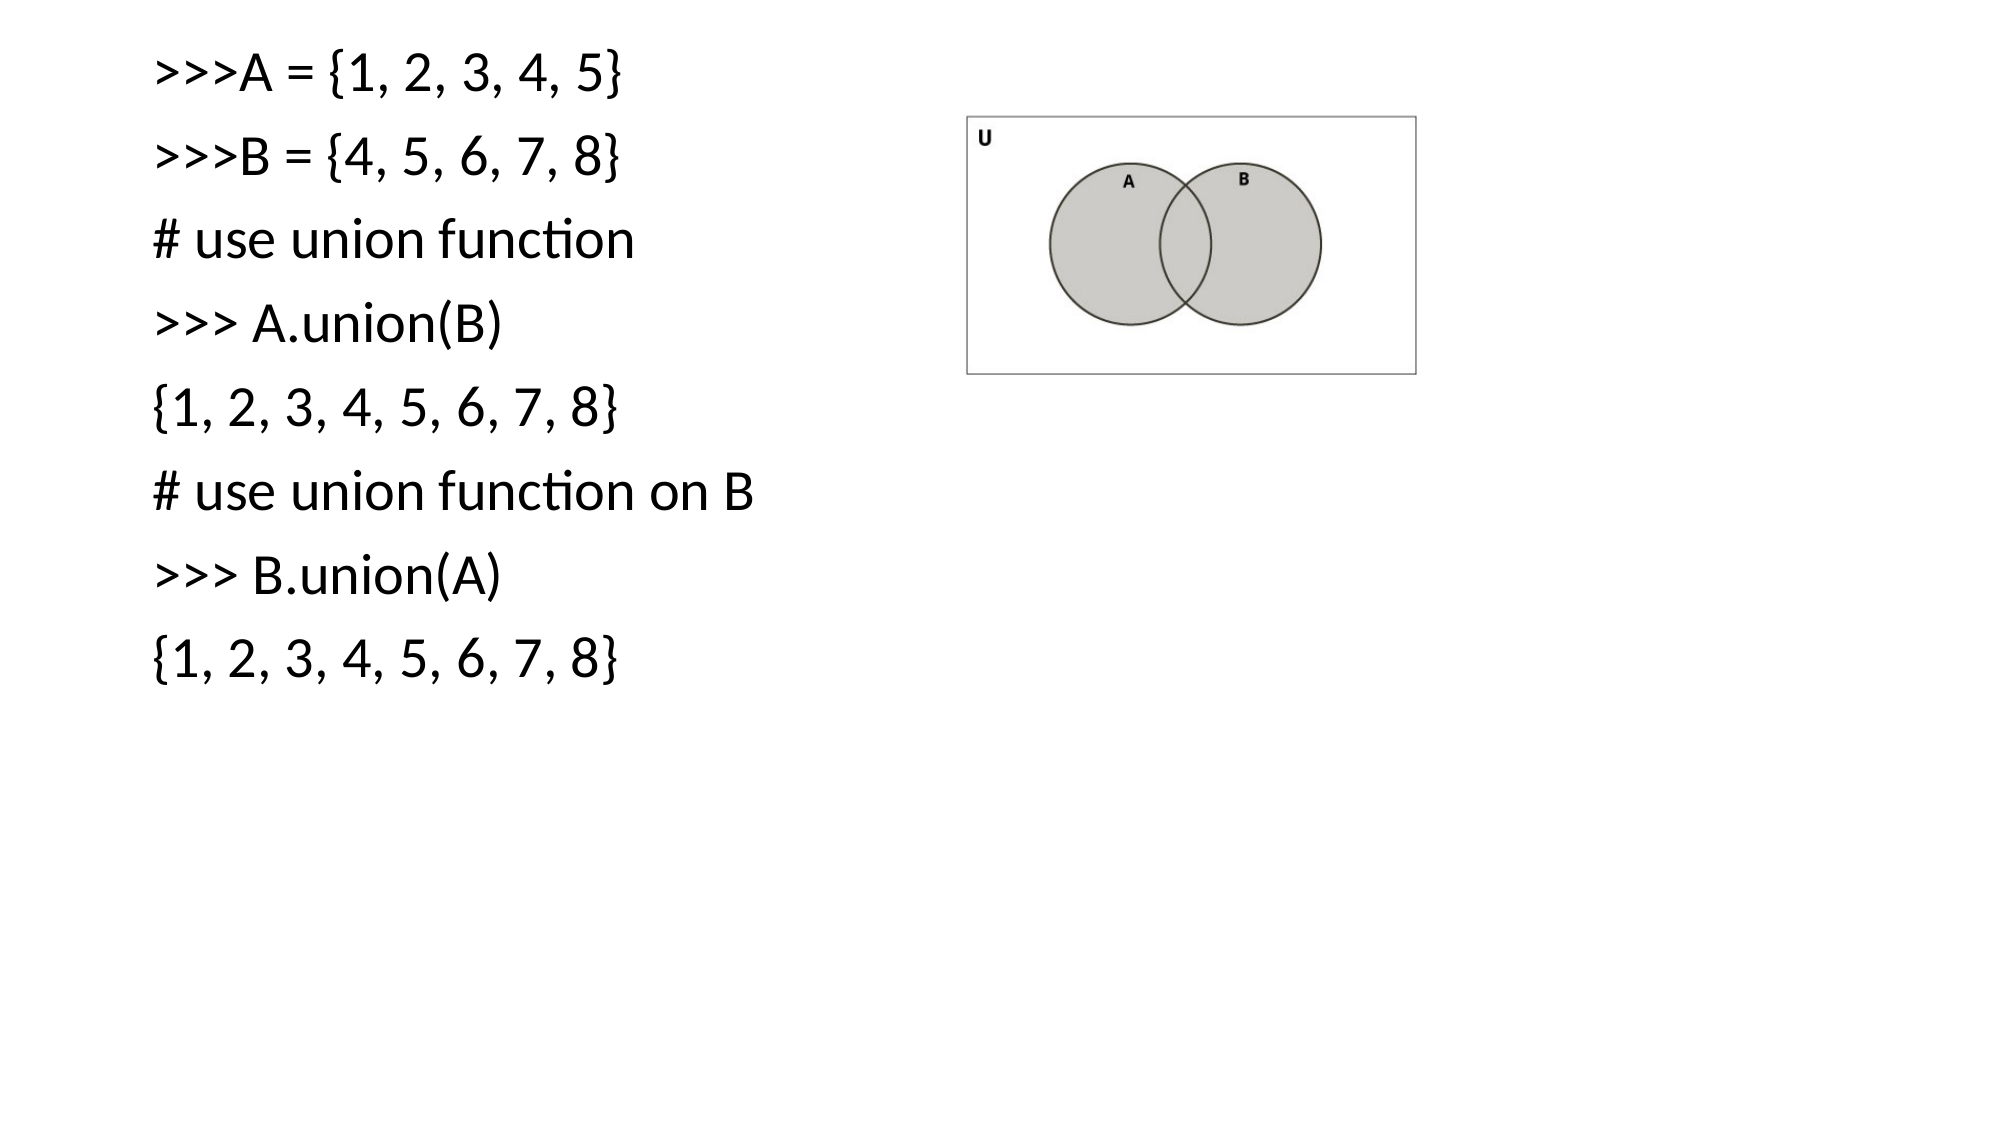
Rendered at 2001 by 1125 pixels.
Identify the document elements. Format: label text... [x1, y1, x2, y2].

list >>>A = {1, 2, 3, 4, 5} >>>B = {4, 5, 6, 7, 8} # use union function >>> A.union(B) {1, 2, 3, 4, 5, 6, 7, 8} # use union function on B >>> B.union(A) {1, 2, 3, 4, 5, 6, 7, 8} [137, 33, 1863, 1014]
picture [955, 106, 1427, 383]
